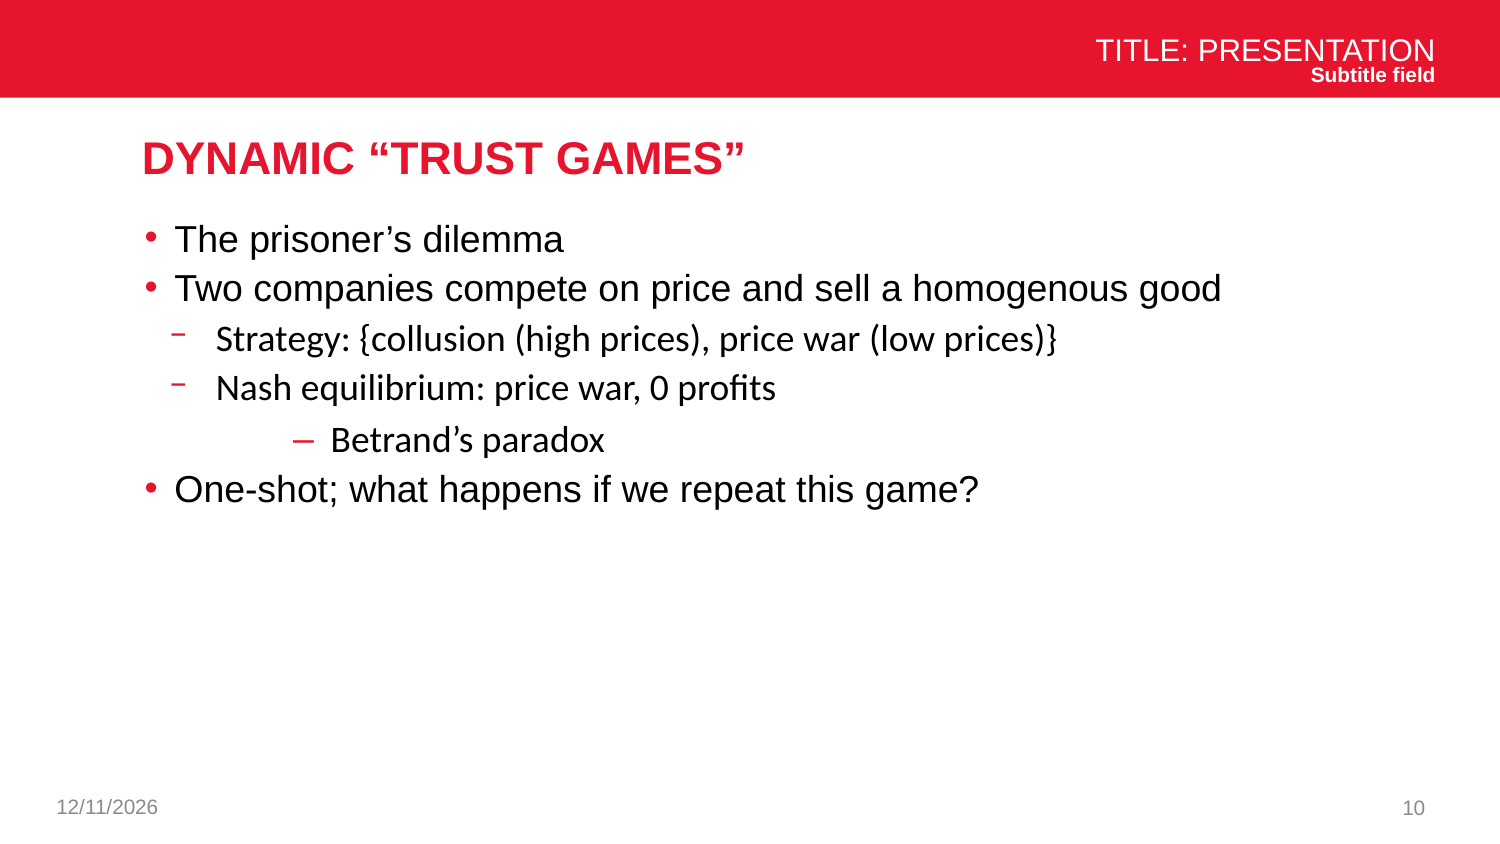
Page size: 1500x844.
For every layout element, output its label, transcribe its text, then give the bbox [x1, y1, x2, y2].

list Subtitle field [346, 51, 1451, 82]
title Dynamic “trust games” [53, 113, 1435, 199]
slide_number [41, 783, 392, 829]
list Title: Presentation [346, 19, 1451, 51]
list The prisoner’s dilemma Two companies compete on price and sell a homogenous good Strategy: {collusion (high prices), price war (low prices)} Nash equilibrium: price war, 0 profits Betrand’s paradox One-shot; what happens if we repeat this game? [53, 202, 1436, 754]
slide_number 10 [1090, 785, 1441, 830]
